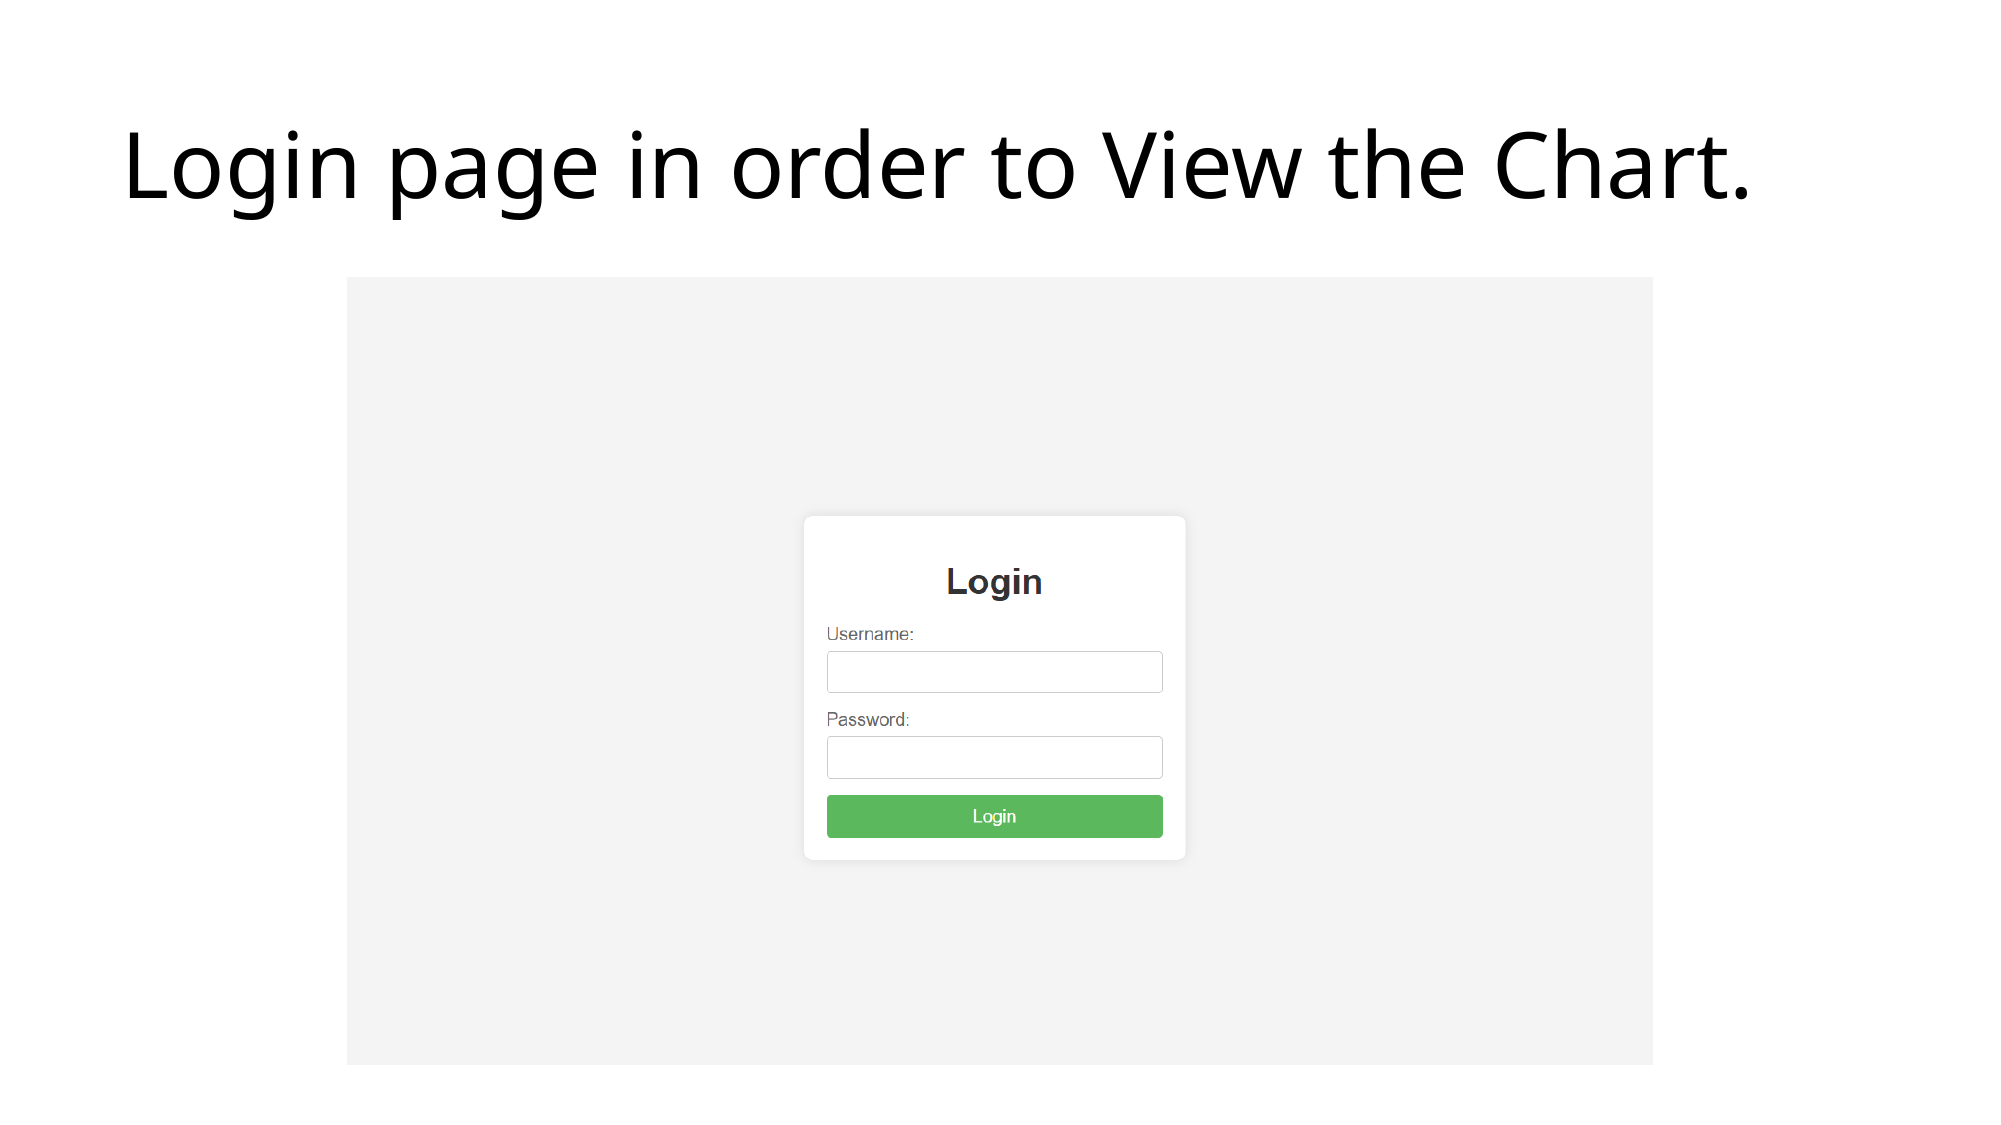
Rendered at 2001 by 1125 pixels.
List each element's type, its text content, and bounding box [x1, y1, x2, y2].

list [346, 276, 1654, 1065]
title Login page in order to View the Chart. [76, 59, 1802, 278]
